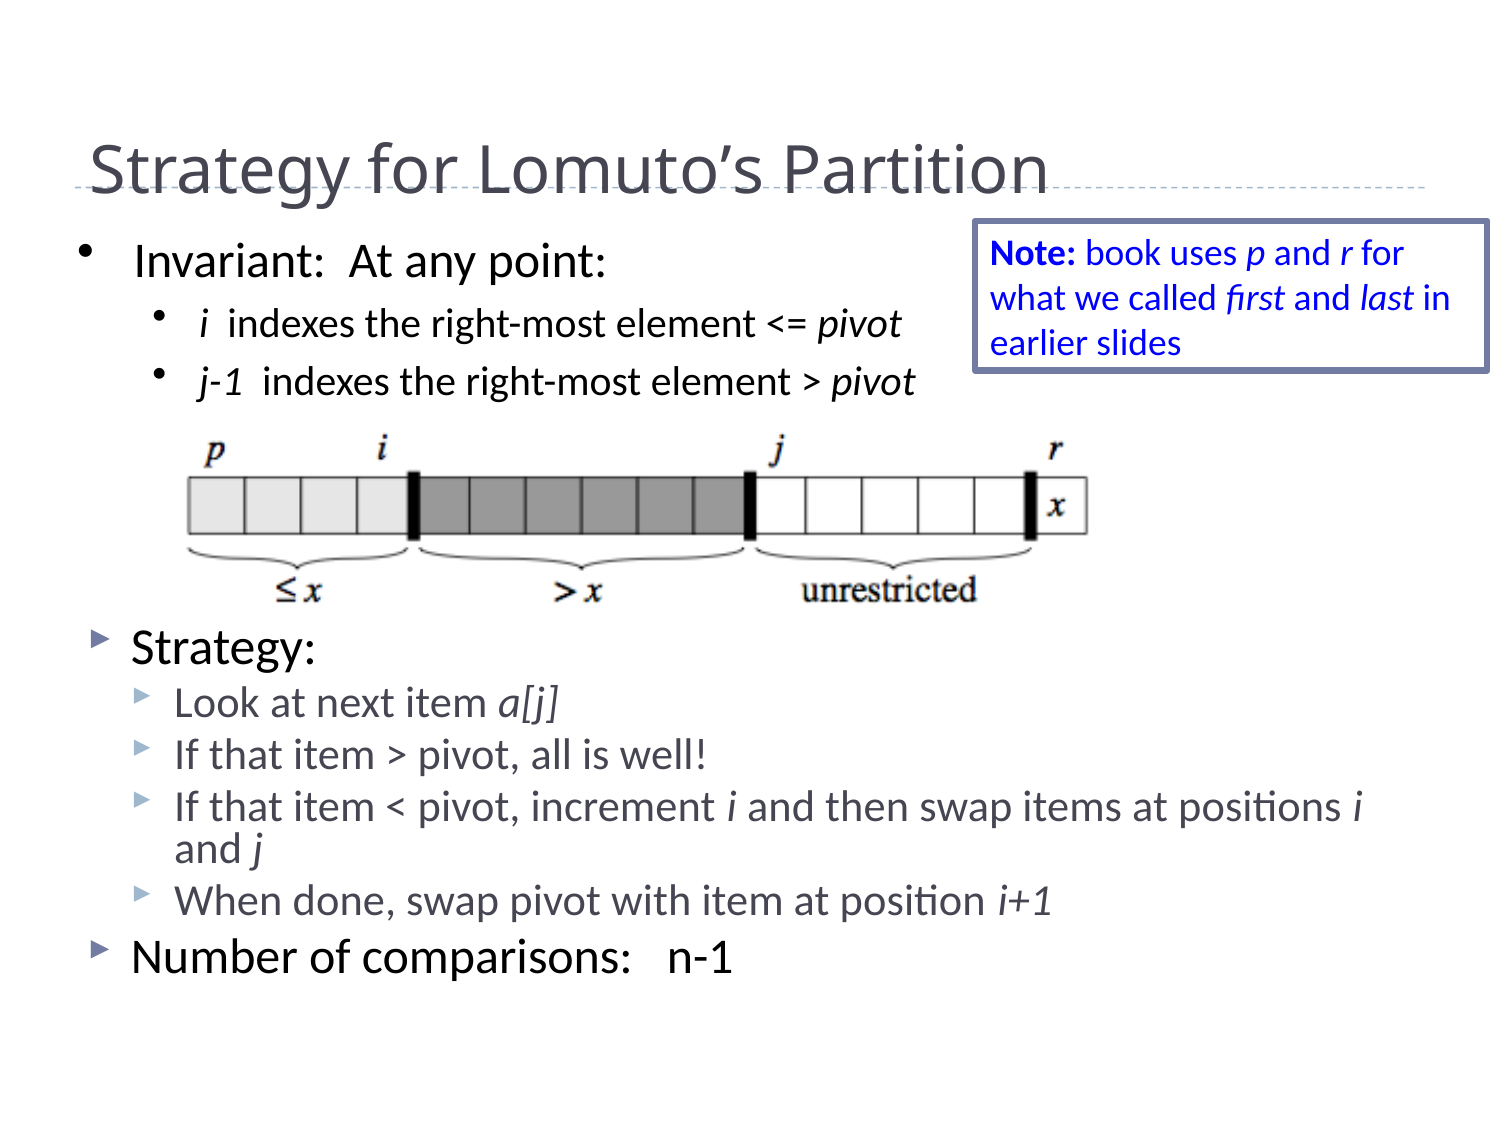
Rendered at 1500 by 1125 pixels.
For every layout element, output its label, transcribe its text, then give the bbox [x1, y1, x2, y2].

text_box Invariant: At any point: i indexes the right-most element <= pivot j-1 indexes the right-most element > pivot [62, 219, 1417, 425]
text_box Note: book uses p and r for what we called first and last in earlier slides [974, 220, 1488, 371]
title Strategy for Lomuto’s Partition [75, 51, 1425, 214]
picture [175, 412, 1126, 618]
list Strategy: Look at next item a[j] If that item > pivot, all is well! If that item < pivot, increment i and then swap items at positions i and j When done, swap pivot with item at position i+1 Number of comparisons: n-1 [72, 617, 1428, 993]
